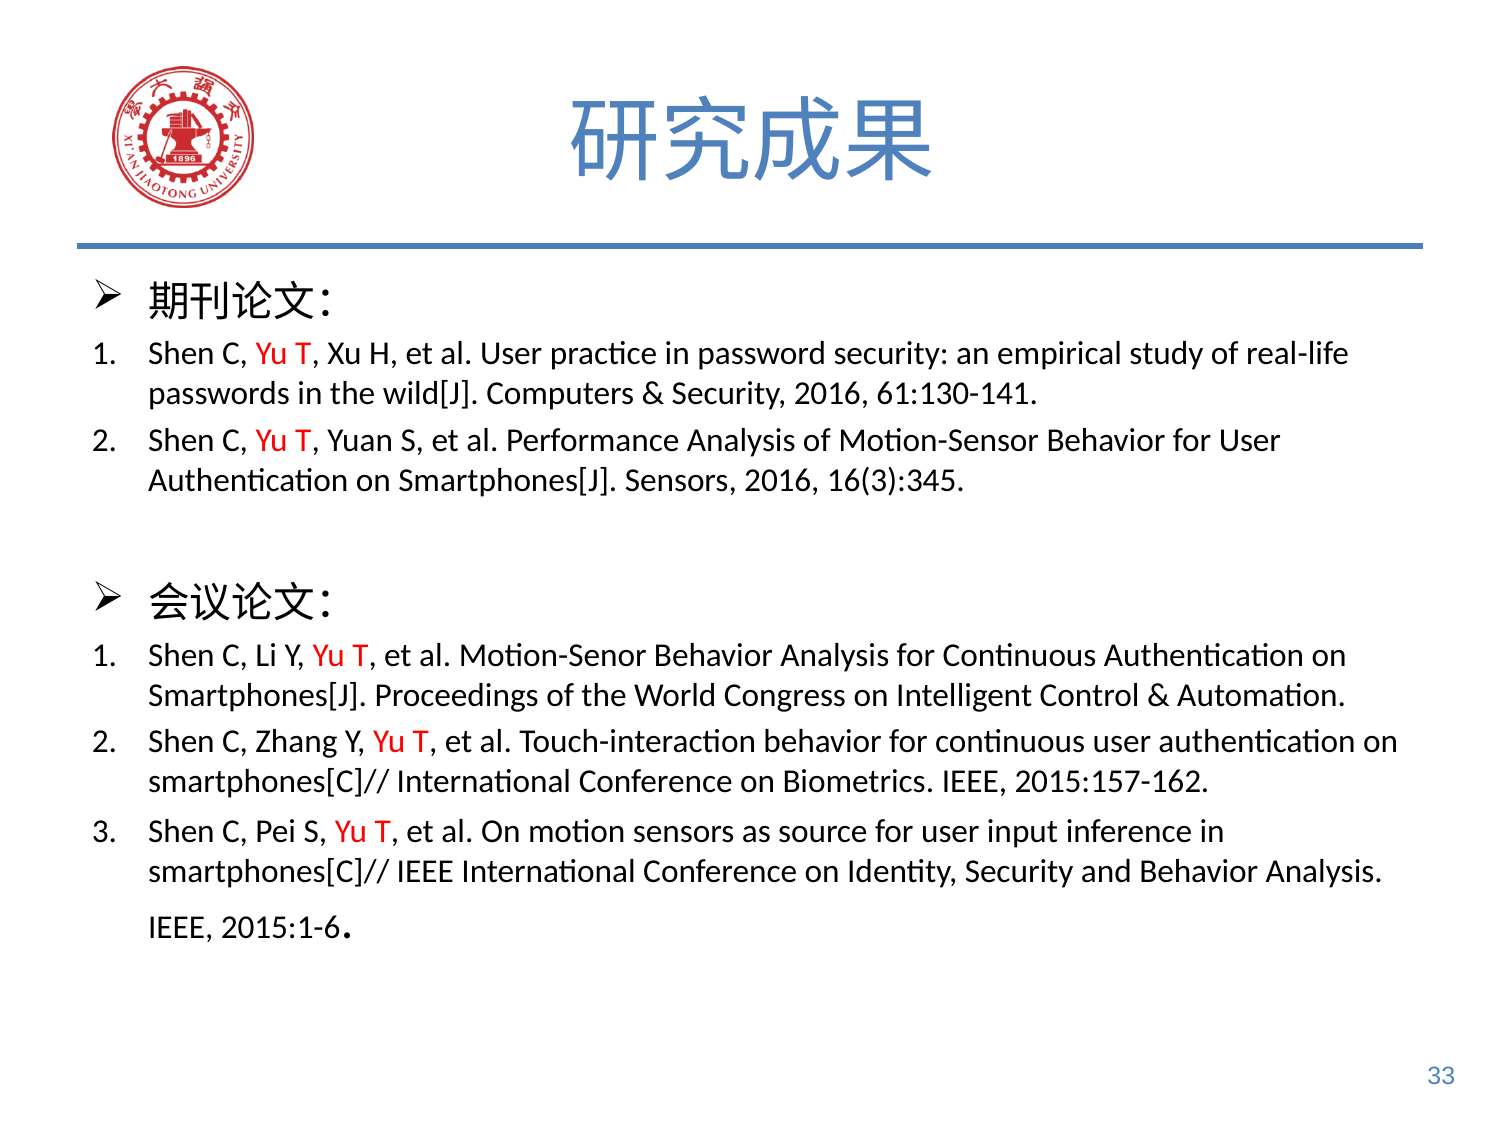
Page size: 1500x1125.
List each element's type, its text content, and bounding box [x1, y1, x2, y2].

slide_number 33 [1387, 1030, 1471, 1118]
list 期刊论文： Shen C, Yu T, Xu H, et al. User practice in password security: an empirical study of real-life passwords in the wild[J]. Computers & Security, 2016, 61:130-141. Shen C, Yu T, Yuan S, et al. Performance Analysis of Motion-Sensor Behavior for User Authentication on Smartphones[J]. Sensors, 2016, 16(3):345. 会议论文： Shen C, Li Y, Yu T, et al. Motion-Senor Behavior Analysis for Continuous Authentication on Smartphones[J]. Proceedings of the World Congress on Intelligent Control & Automation. Shen C, Zhang Y, Yu T, et al. Touch-interaction behavior for continuous user authentication on smartphones[C]// International Conference on Biometrics. IEEE, 2015:157-162. Shen C, Pei S, Yu T, et al. On motion sensors as source for user input inference in smartphones[C]// IEEE International Conference on Identity, Security and Behavior Analysis. IEEE, 2015:1-6. [76, 267, 1427, 988]
title 研究成果 [76, 43, 1427, 231]
